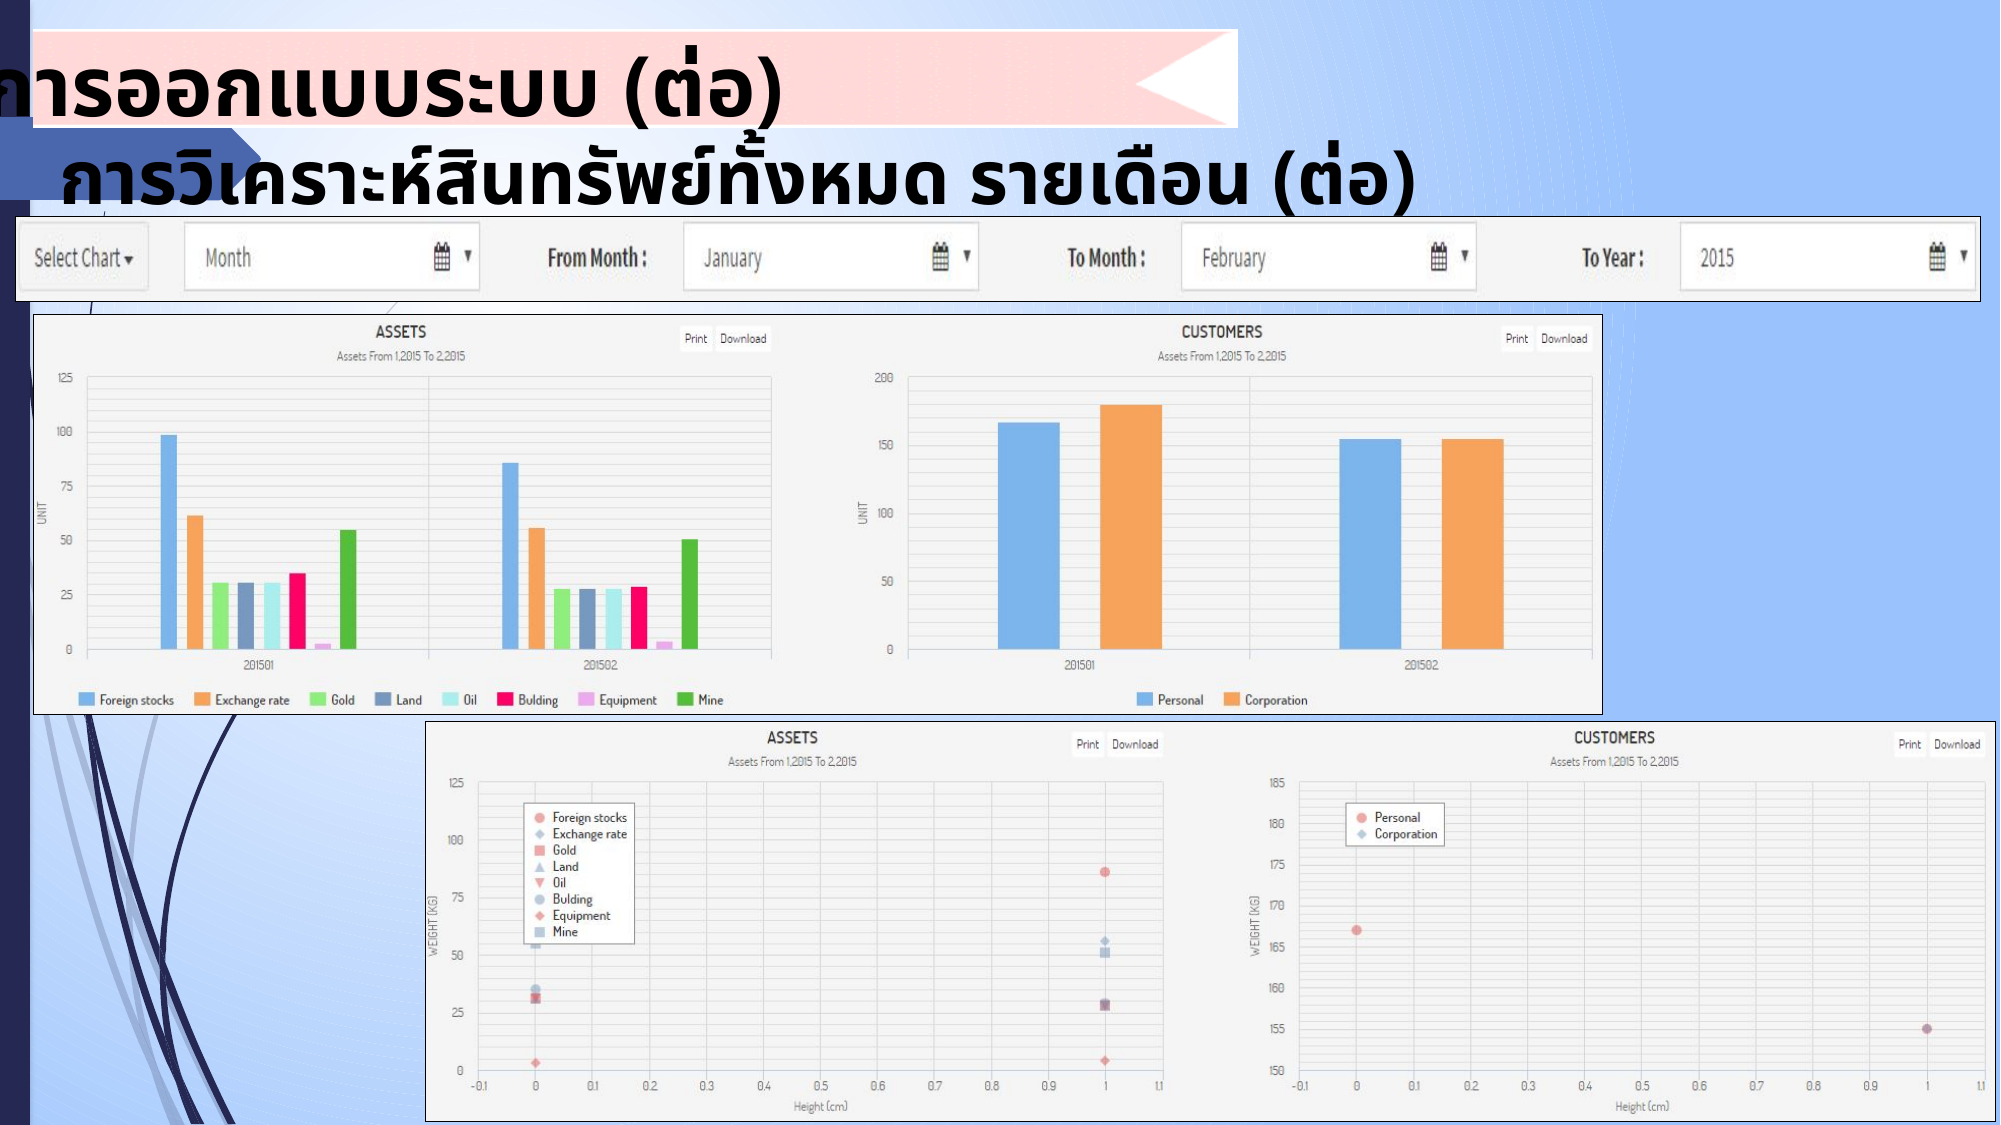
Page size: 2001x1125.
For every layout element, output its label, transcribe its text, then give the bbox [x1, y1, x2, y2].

picture [15, 215, 1981, 302]
text_box การออกแบบระบบ (ต่อ) [0, 25, 799, 140]
text_box การวิเคราะห์สินทรัพย์ทั้งหมด รายเดือน (ต่อ) [44, 122, 1432, 215]
picture [33, 313, 1604, 715]
picture [33, 29, 1238, 128]
picture [425, 721, 1997, 1123]
